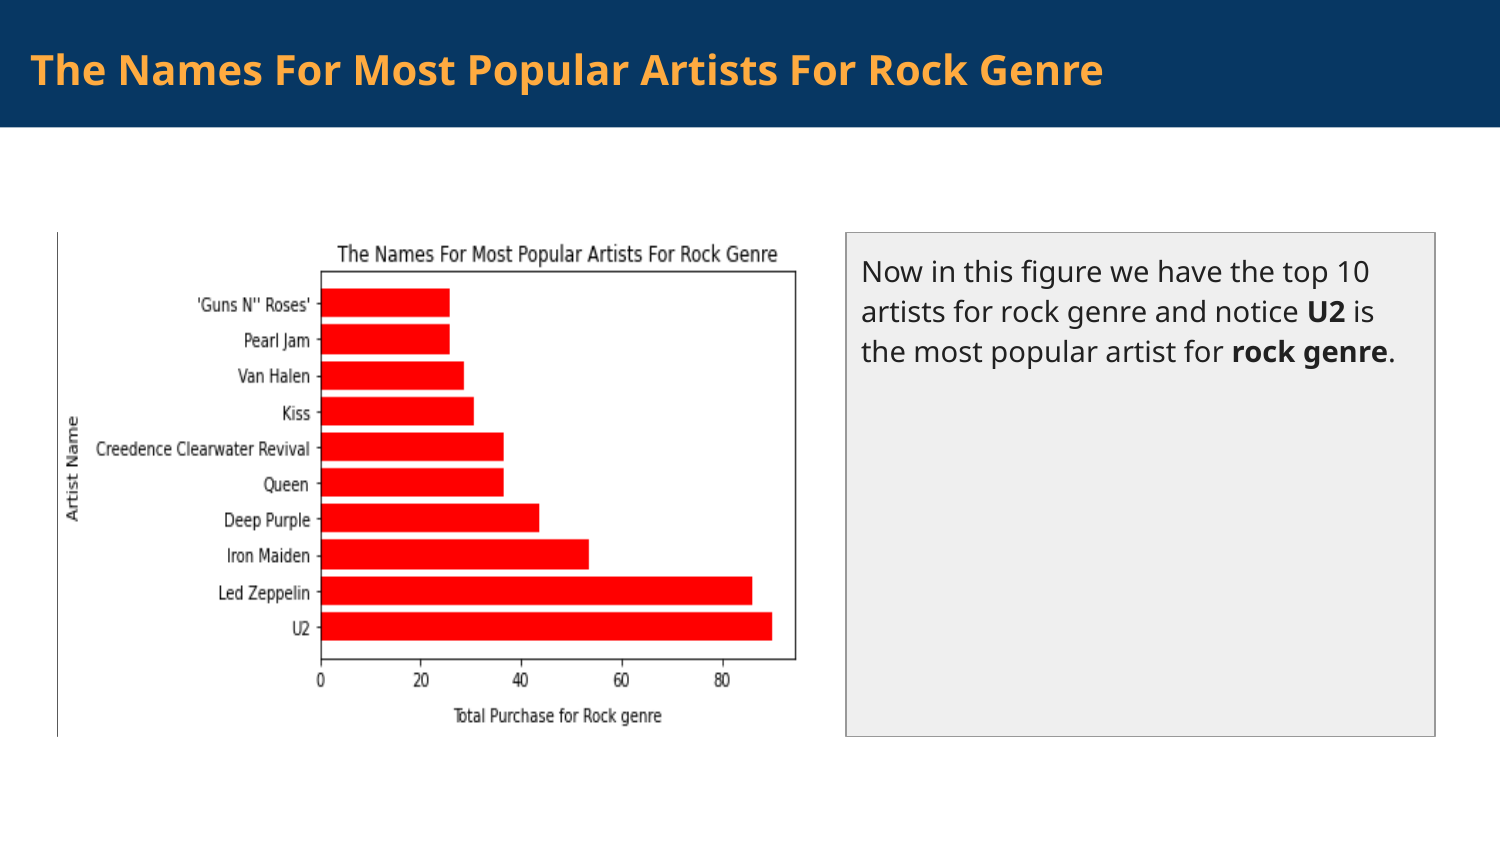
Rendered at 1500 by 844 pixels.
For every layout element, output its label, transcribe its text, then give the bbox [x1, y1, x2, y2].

list Now in this figure we have the top 10 artists for rock genre and notice U2 is the most popular artist for rock genre. [846, 232, 1436, 737]
title The Names For Most Popular Artists For Rock Genre [0, 0, 1500, 128]
picture [57, 232, 805, 737]
